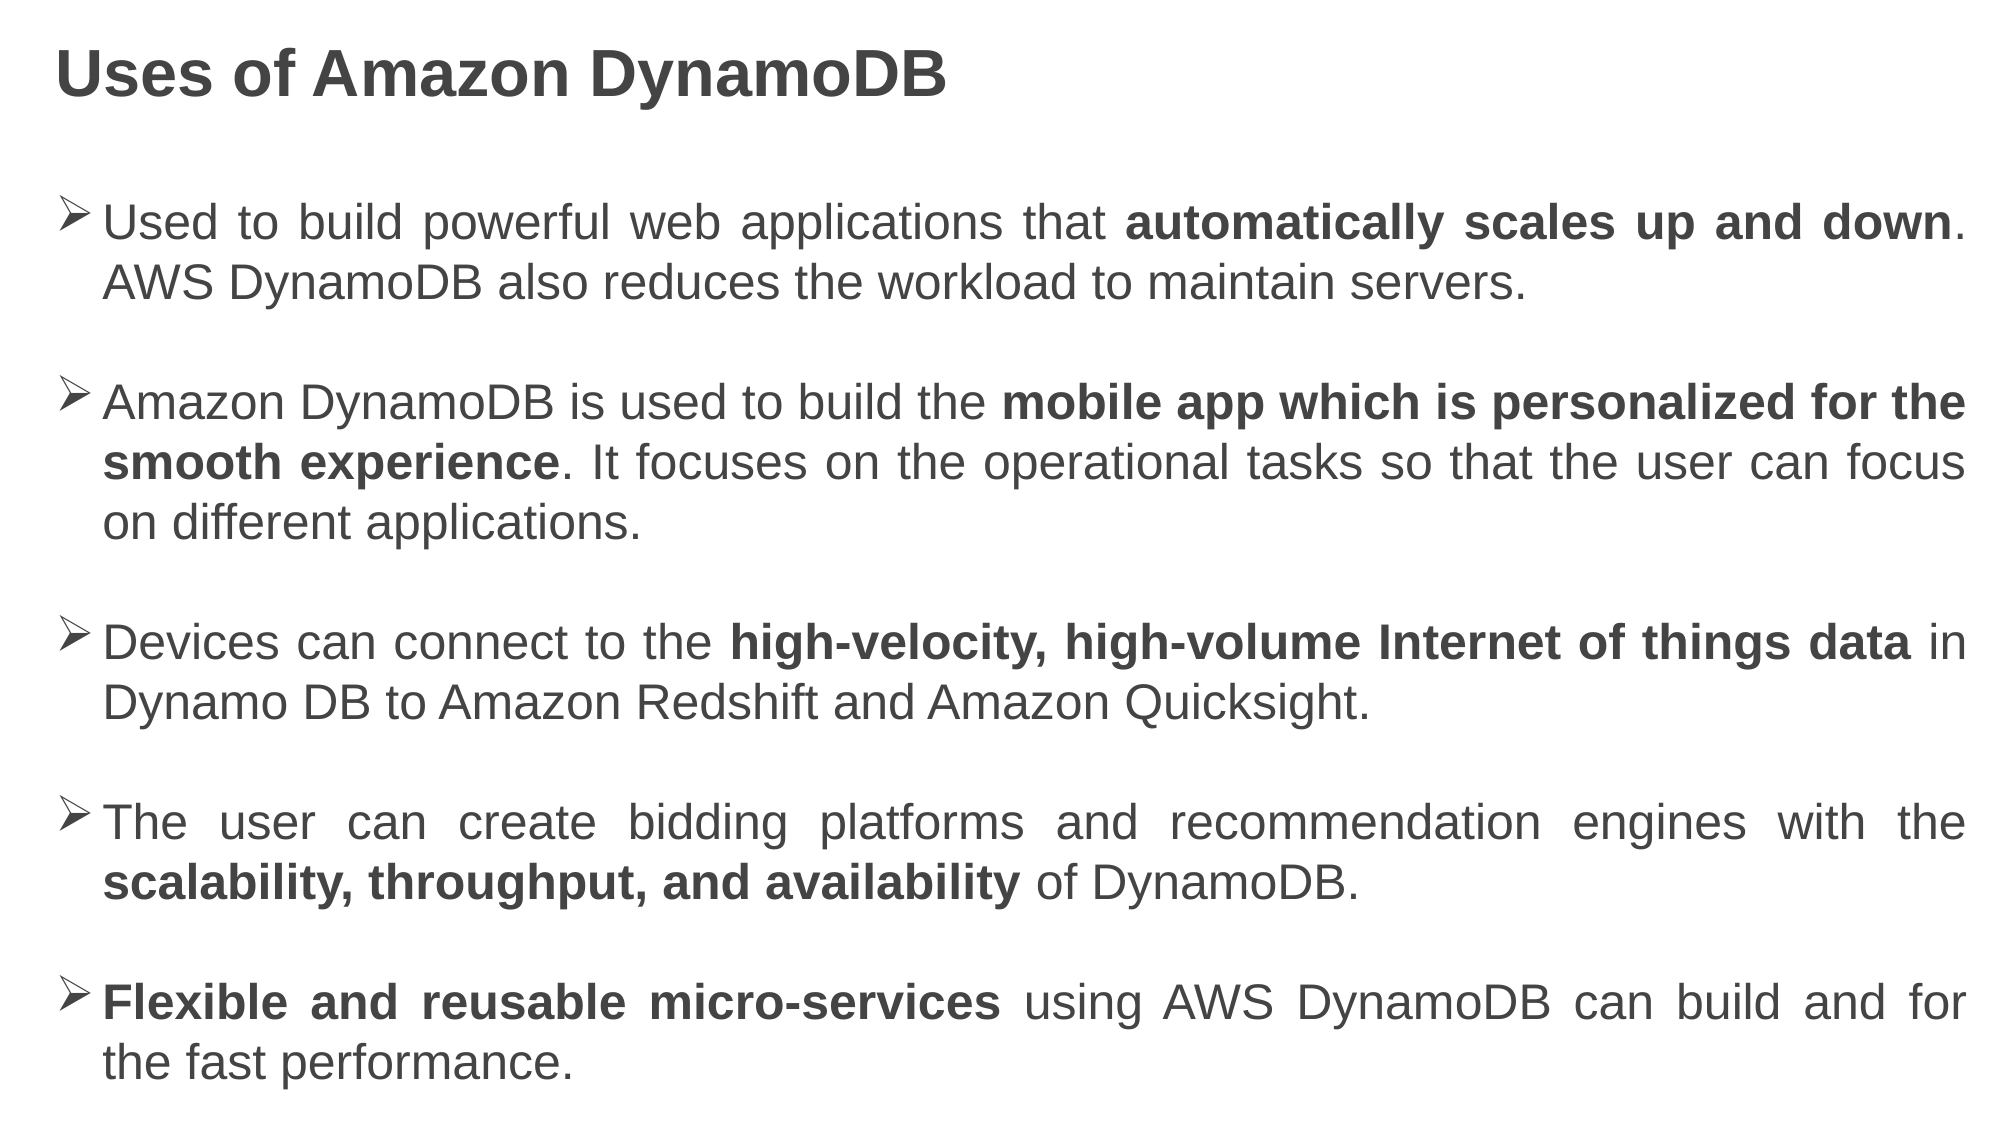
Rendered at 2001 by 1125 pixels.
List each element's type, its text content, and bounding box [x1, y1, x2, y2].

text_box Uses of Amazon DynamoDB Used to build powerful web applications that automatically scales up and down. AWS DynamoDB also reduces the workload to maintain servers. Amazon DynamoDB is used to build the mobile app which is personalized for the smooth experience. It focuses on the operational tasks so that the user can focus on different applications. Devices can connect to the high-velocity, high-volume Internet of things data in Dynamo DB to Amazon Redshift and Amazon Quicksight. The user can create bidding platforms and recommendation engines with the scalability, throughput, and availability of DynamoDB. Flexible and reusable micro-services using AWS DynamoDB can build and for the fast performance. [40, 22, 1983, 1097]
